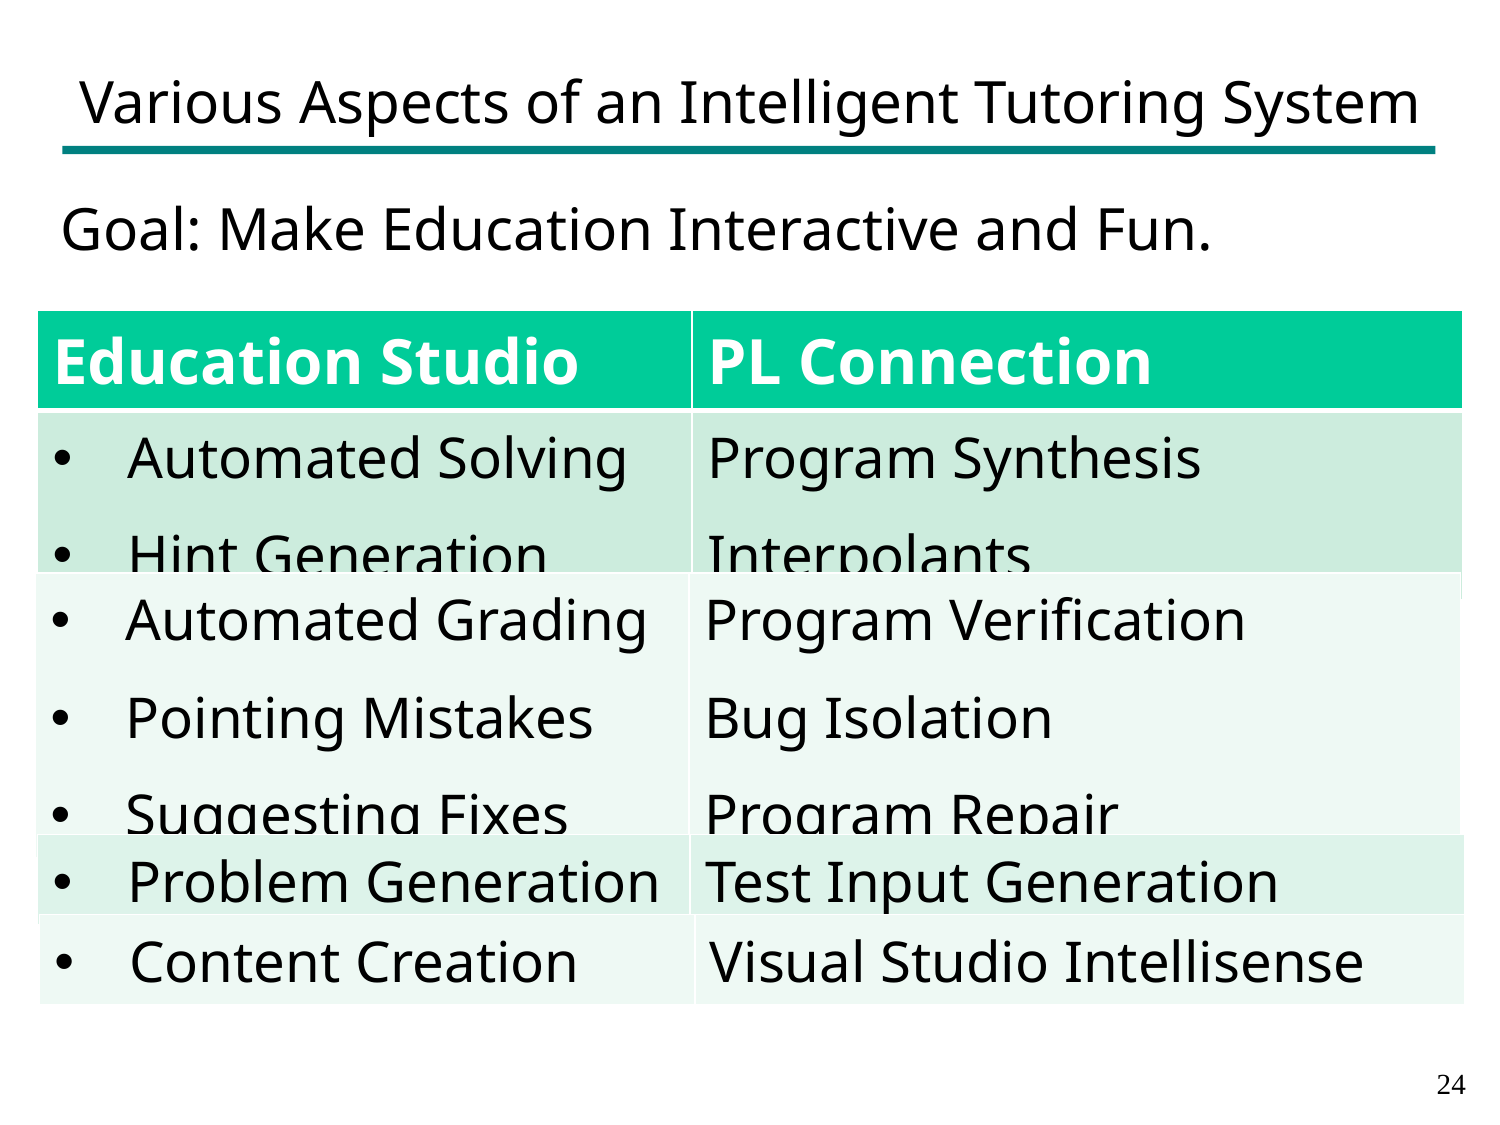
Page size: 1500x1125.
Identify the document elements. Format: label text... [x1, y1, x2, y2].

table_header Program Verification Bug Isolation Program Repair [690, 574, 1460, 834]
table_cell Program Synthesis Interpolants [693, 413, 1462, 599]
table_cell Automated Solving Hint Generation [38, 413, 691, 572]
slide_number 23 [1168, 1057, 1482, 1121]
table_header PL Connection [693, 311, 1462, 408]
table_header Education Studio [38, 311, 691, 408]
table_header Problem Generation [38, 835, 689, 914]
table_header Test Input Generation [691, 835, 1464, 914]
title Various Aspects of an Intelligent Tutoring System [0, 49, 1500, 151]
table_header Content Creation [40, 915, 694, 1004]
table_header Automated Grading Pointing Mistakes Suggesting Fixes [36, 574, 688, 834]
table_header Visual Studio Intellisense [696, 915, 1464, 1004]
text_box Goal: Make Education Interactive and Fun. [46, 184, 1417, 270]
